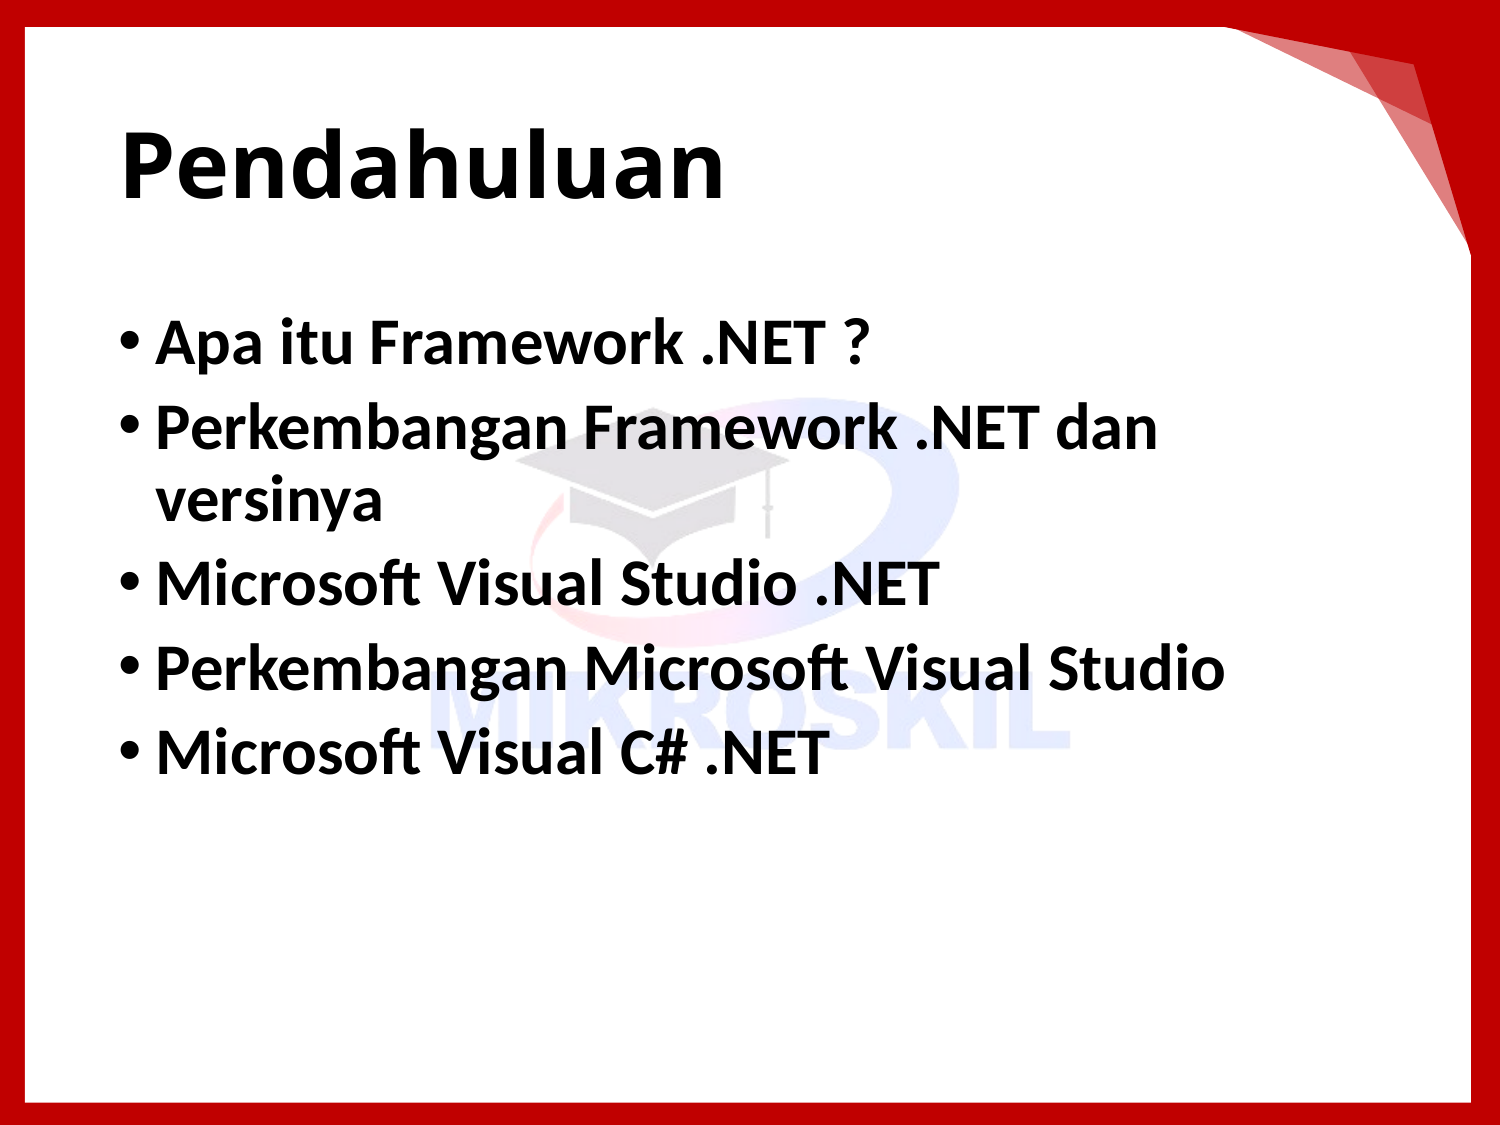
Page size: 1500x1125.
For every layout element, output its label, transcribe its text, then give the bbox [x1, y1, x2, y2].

list Apa itu Framework .NET ? Perkembangan Framework .NET dan versinya Microsoft Visual Studio .NET Perkembangan Microsoft Visual Studio Microsoft Visual C# .NET [103, 299, 1397, 1014]
title Pendahuluan [103, 59, 1397, 278]
